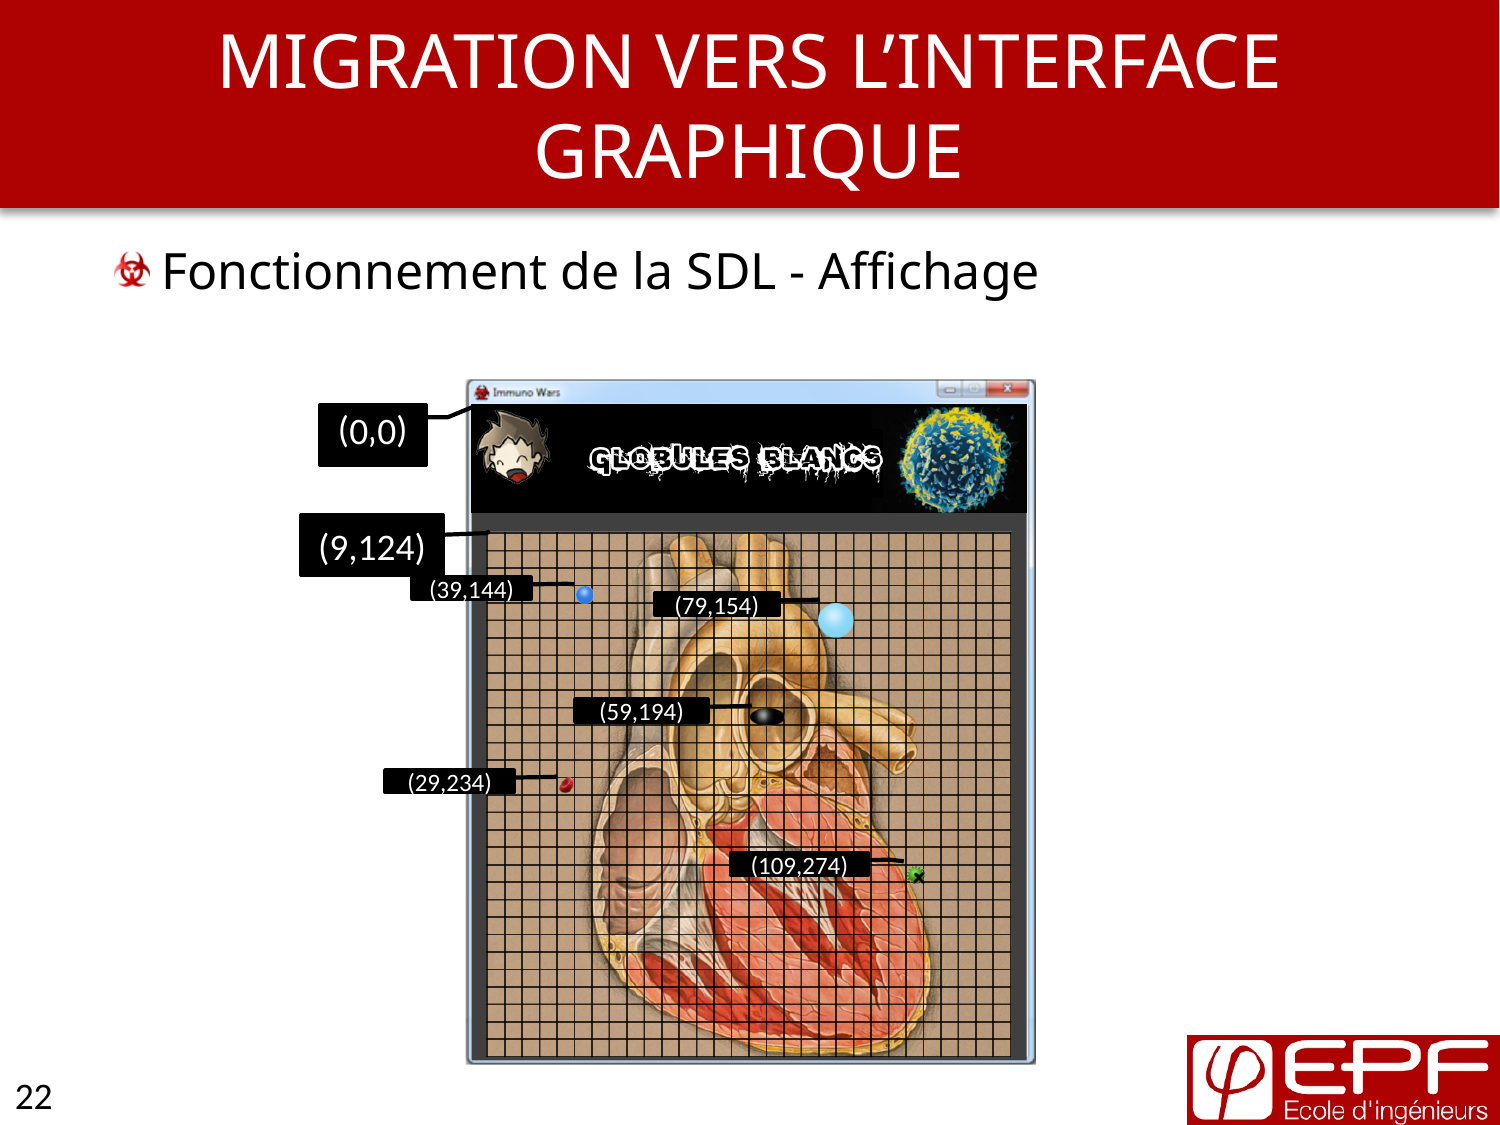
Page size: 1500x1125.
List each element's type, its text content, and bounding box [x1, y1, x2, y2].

text_box 22 [0, 1064, 157, 1124]
text_box (39,144) [410, 575, 457, 601]
text_box (9,124) [299, 513, 457, 577]
text_box MIGRATION VERS L’INTERFACE GRAPHIQUE [0, 0, 1500, 210]
picture [1186, 1035, 1500, 1125]
text_box (0‘0) [318, 403, 457, 467]
text_box (29,234) [383, 768, 457, 794]
text_box Fonctionnement de la SDL - Affichage [99, 231, 1352, 307]
picture [462, 378, 1036, 1069]
picture [114, 251, 150, 287]
